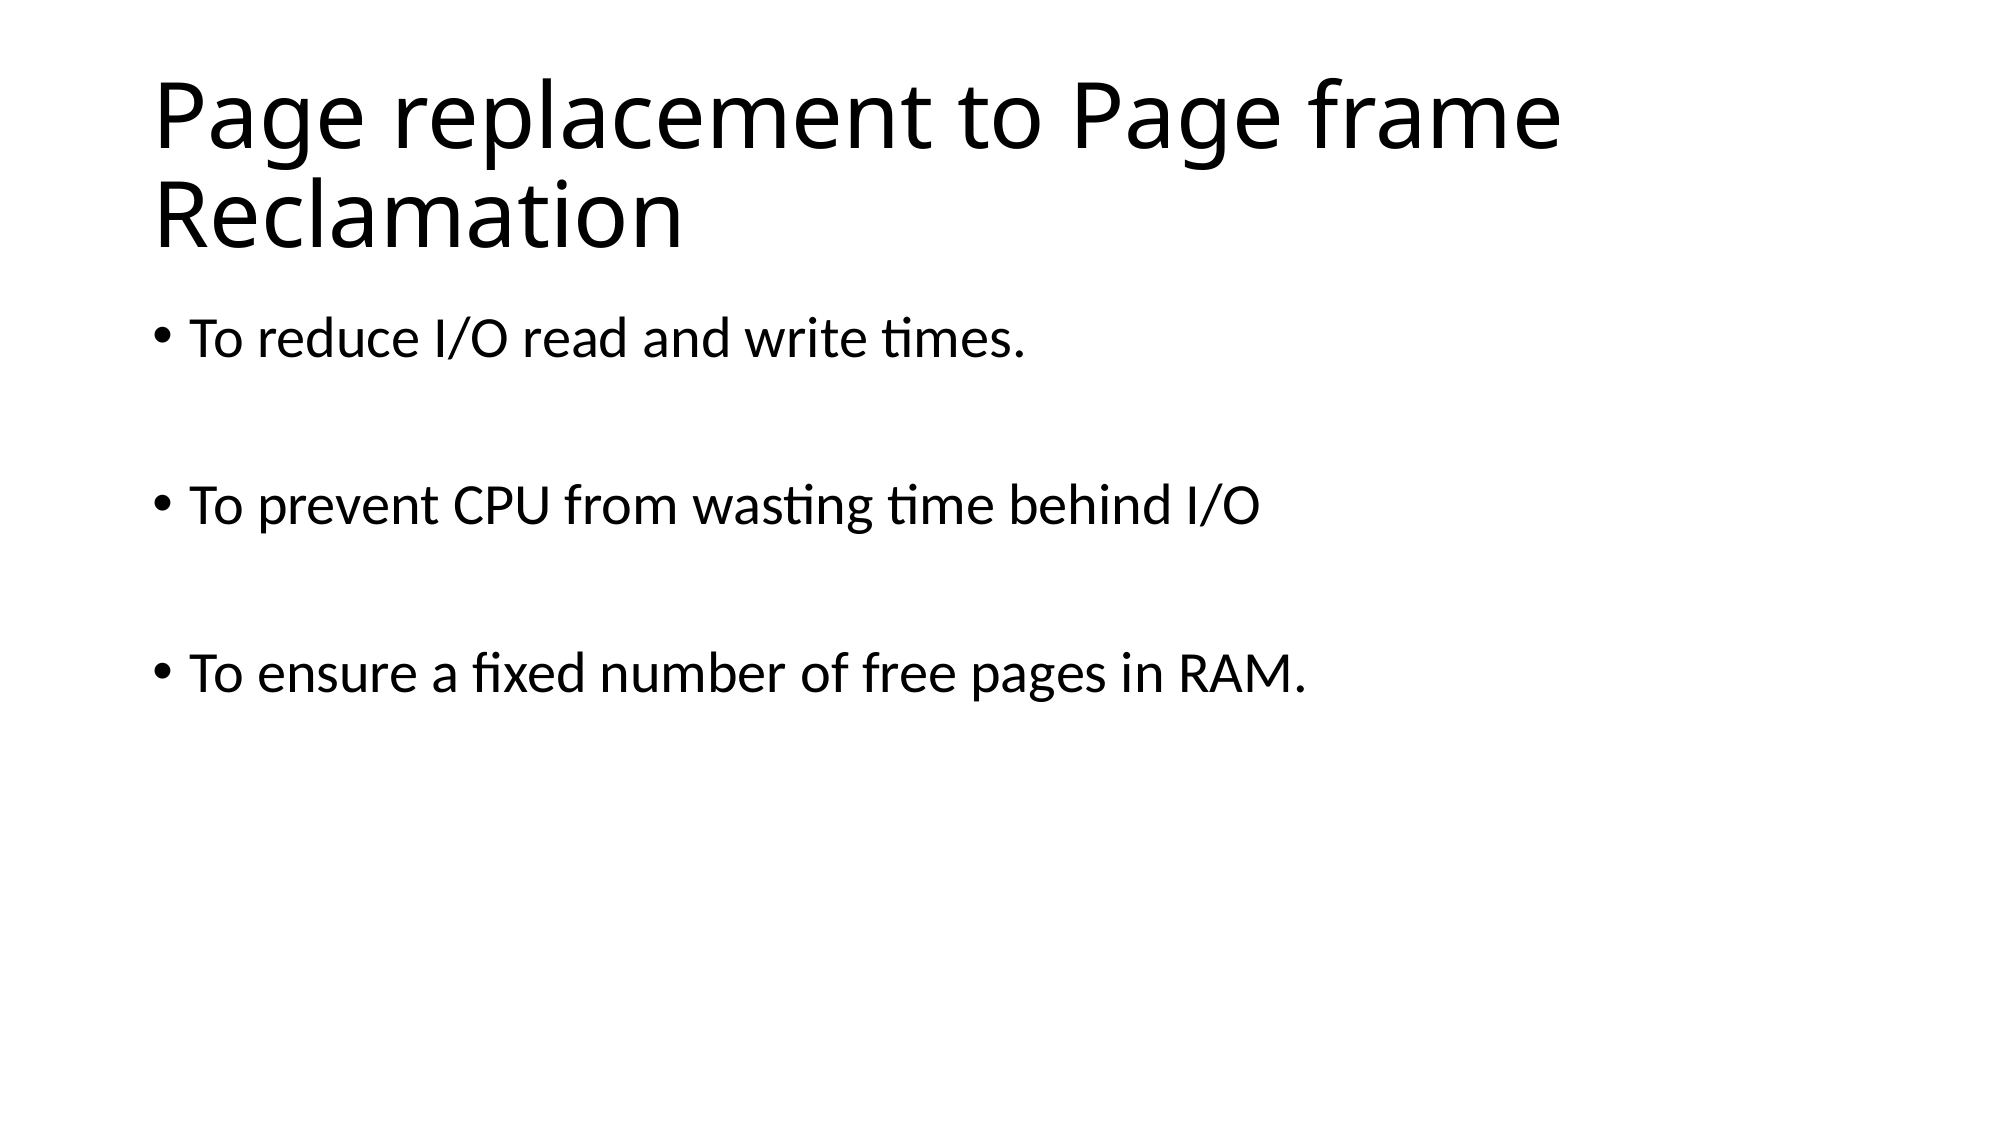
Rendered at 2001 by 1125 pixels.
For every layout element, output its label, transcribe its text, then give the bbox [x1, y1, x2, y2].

list To reduce I/O read and write times. To prevent CPU from wasting time behind I/O To ensure a fixed number of free pages in RAM. [137, 299, 1863, 1014]
title Page replacement to Page frame Reclamation [137, 59, 1863, 278]
